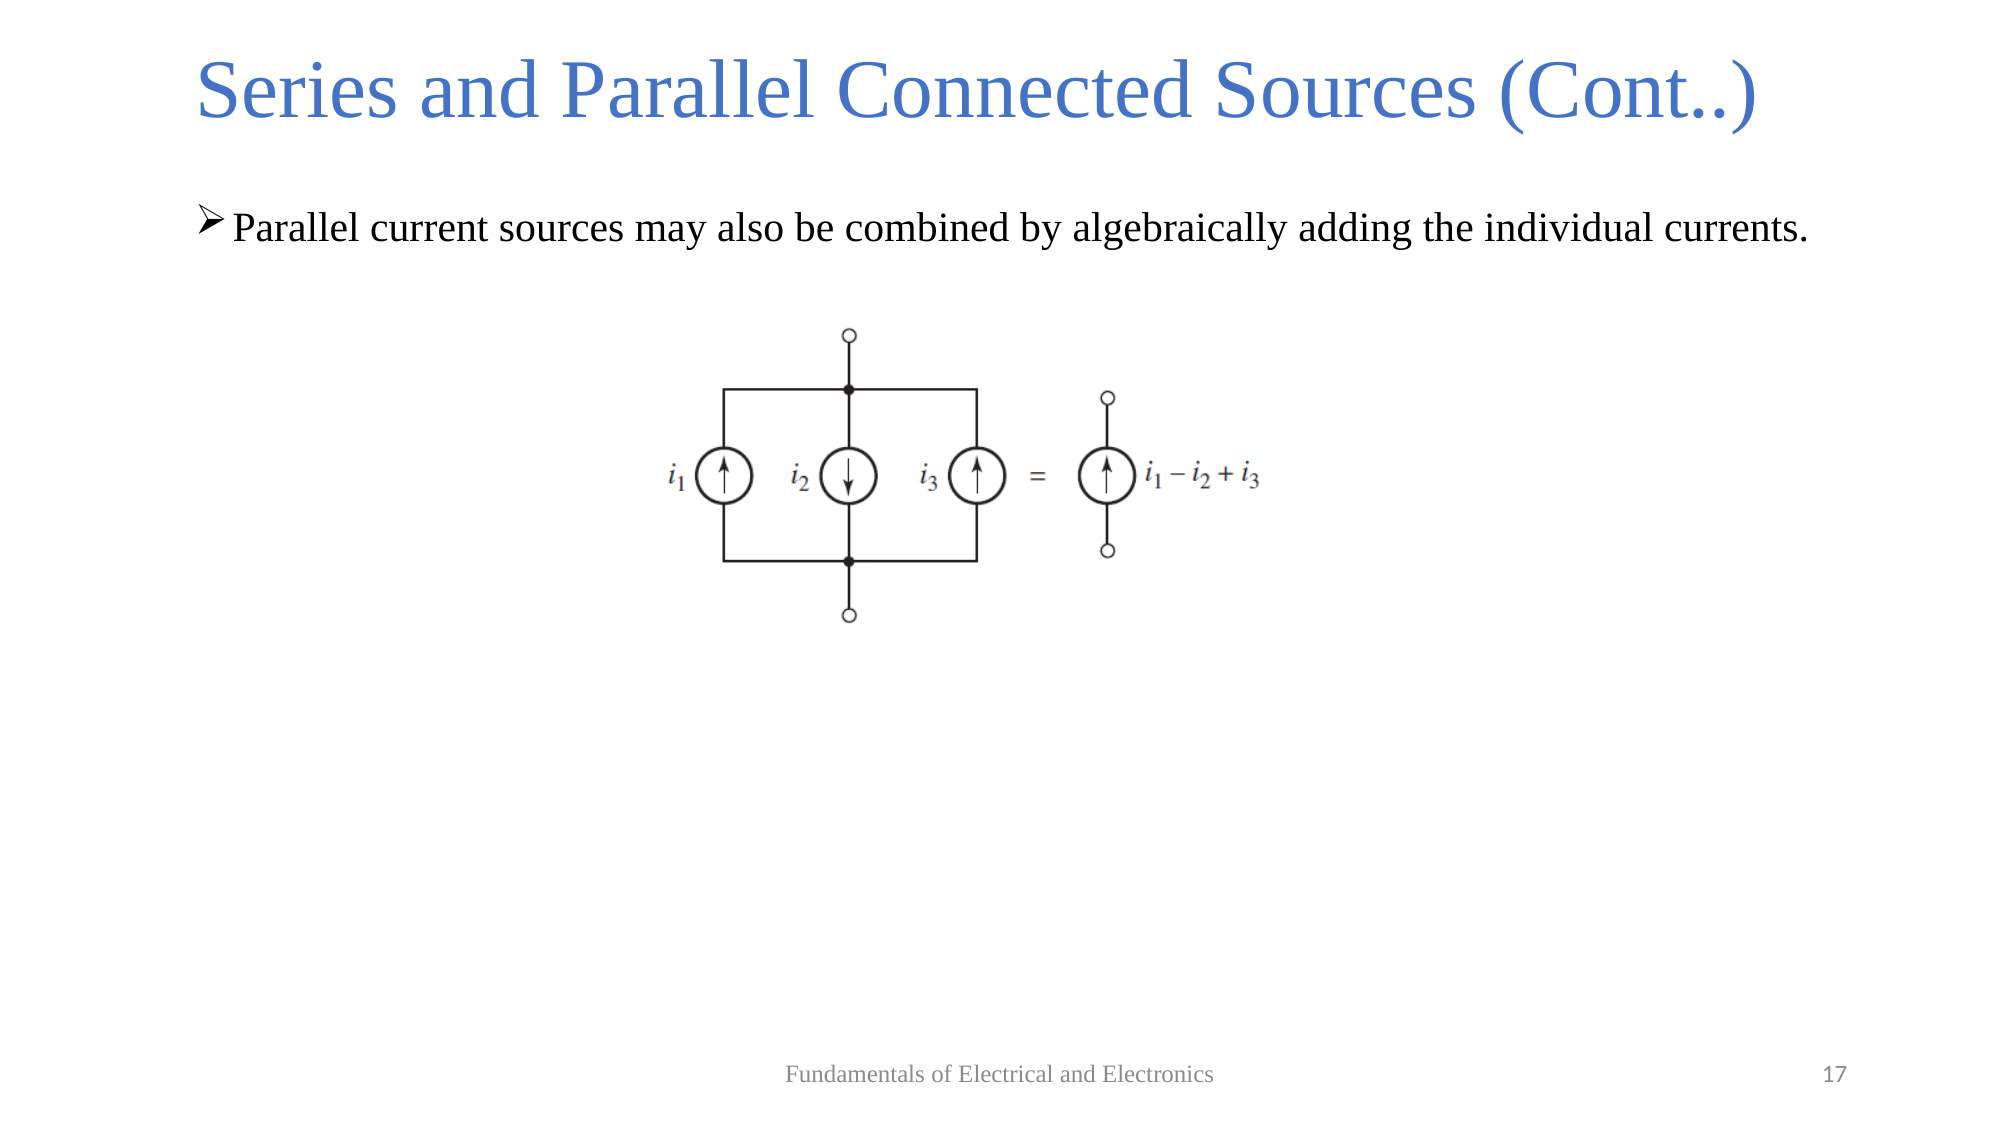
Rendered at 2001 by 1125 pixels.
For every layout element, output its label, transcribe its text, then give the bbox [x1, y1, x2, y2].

list Parallel current sources may also be combined by algebraically adding the individual currents. [180, 197, 1830, 1072]
title Series and Parallel Connected Sources (Cont..) [180, 27, 1830, 154]
picture [645, 308, 1285, 639]
slide_number 17 [1412, 1042, 1863, 1103]
footer Fundamentals of Electrical and Electronics [662, 1042, 1338, 1103]
